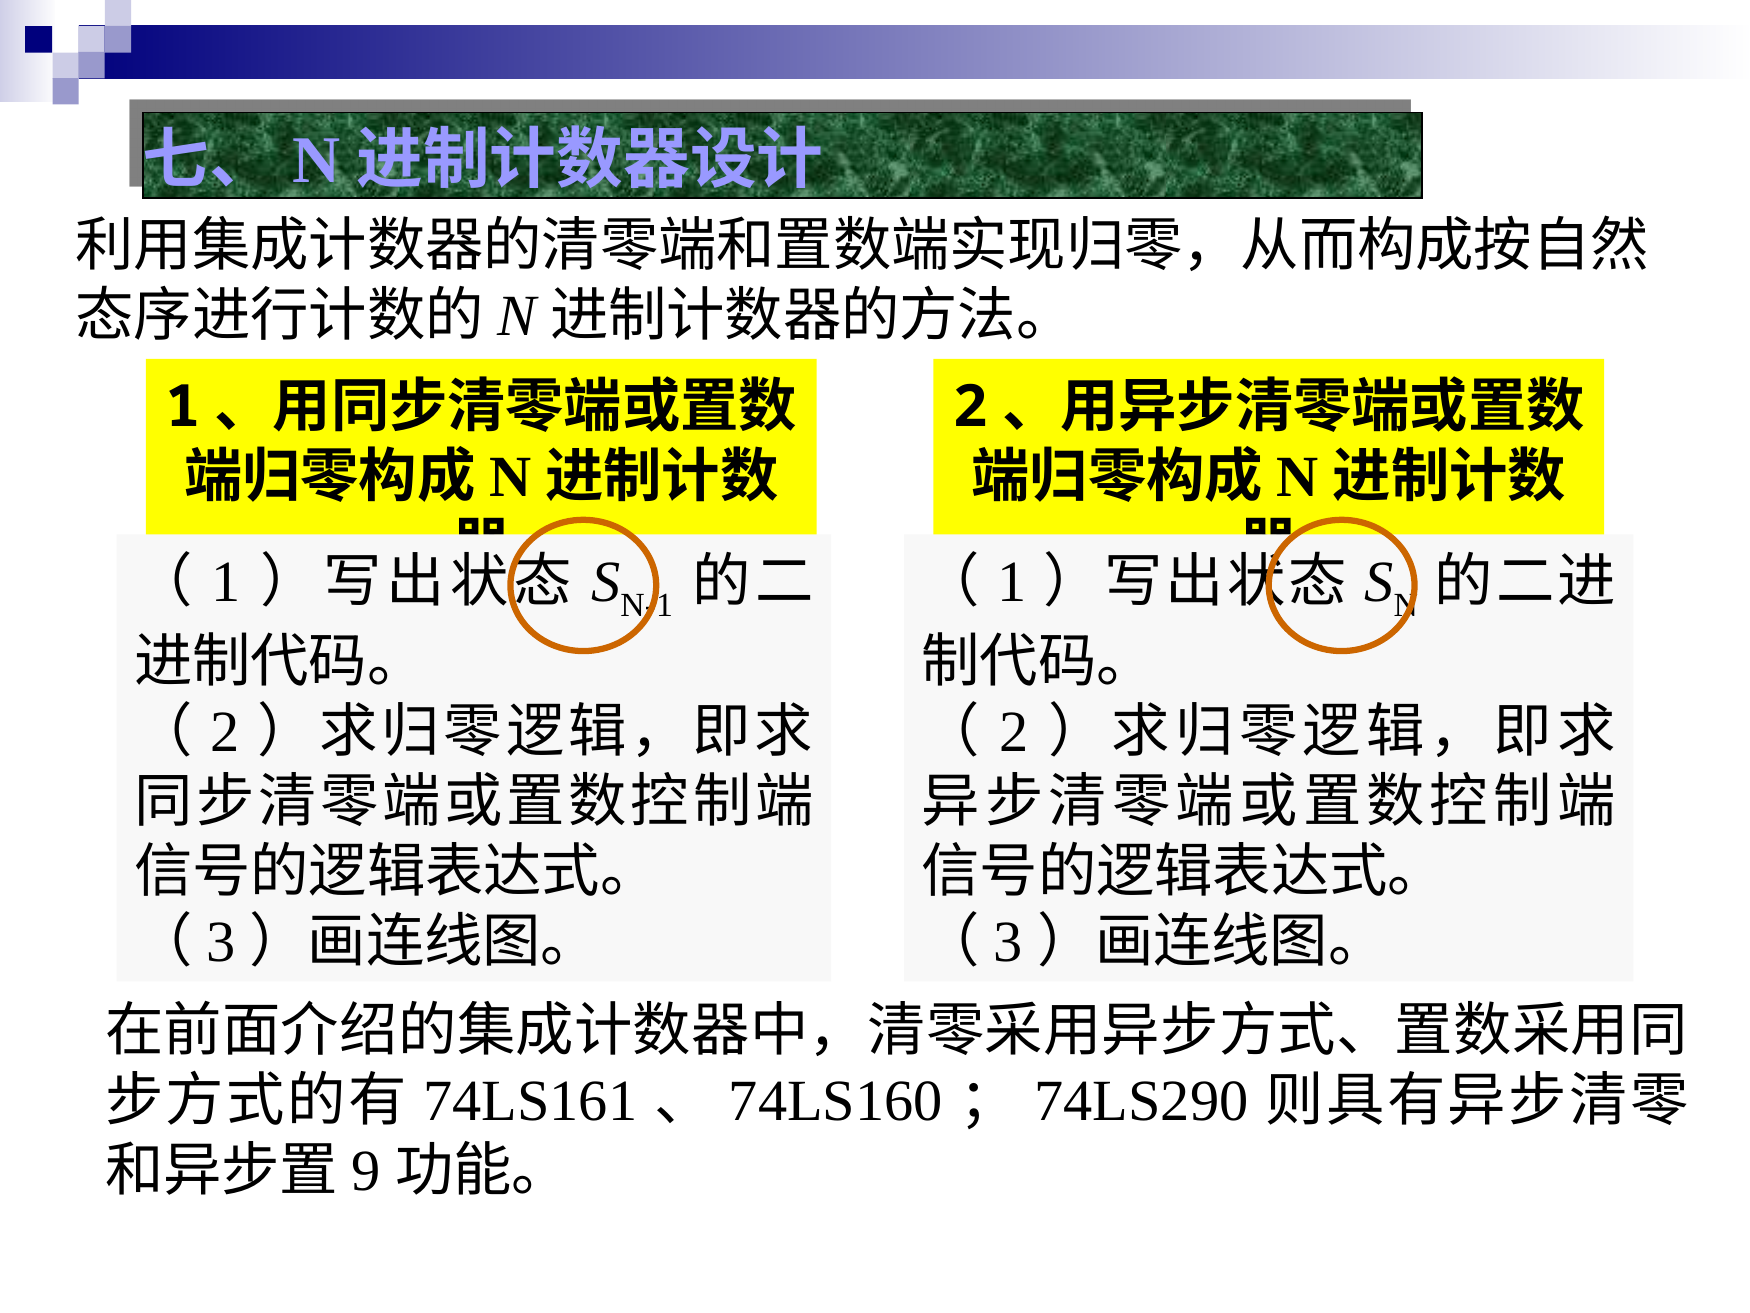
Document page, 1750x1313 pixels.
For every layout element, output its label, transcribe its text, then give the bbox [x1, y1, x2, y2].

text_box [510, 519, 657, 652]
text_box 在前面介绍的集成计数器中，清零采用异步方式、置数采用同步方式的有74LS161、74LS160；74LS290则具有异步清零和异步置9功能。 [87, 983, 1707, 1211]
text_box 1、用同步清零端或置数端归零构成N进制计数器 [145, 358, 817, 534]
text_box [1268, 519, 1415, 652]
text_box （1）写出状态SN-1的二进制代码。 （2）求归零逻辑，即求同步清零端或置数控制端信号的逻辑表达式。 （3）画连线图。 [116, 534, 832, 982]
text_box 利用集成计数器的清零端和置数端实现归零，从而构成按自然态序进行计数的N进制计数器的方法。 [58, 198, 1692, 356]
text_box 七、N进制计数器设计 [142, 112, 1422, 199]
text_box （1）写出状态SN的二进制代码。 （2）求归零逻辑，即求异步清零端或置数控制端信号的逻辑表达式。 （3）画连线图。 [904, 534, 1634, 982]
text_box 2、用异步清零端或置数端归零构成N进制计数器 [933, 358, 1605, 534]
